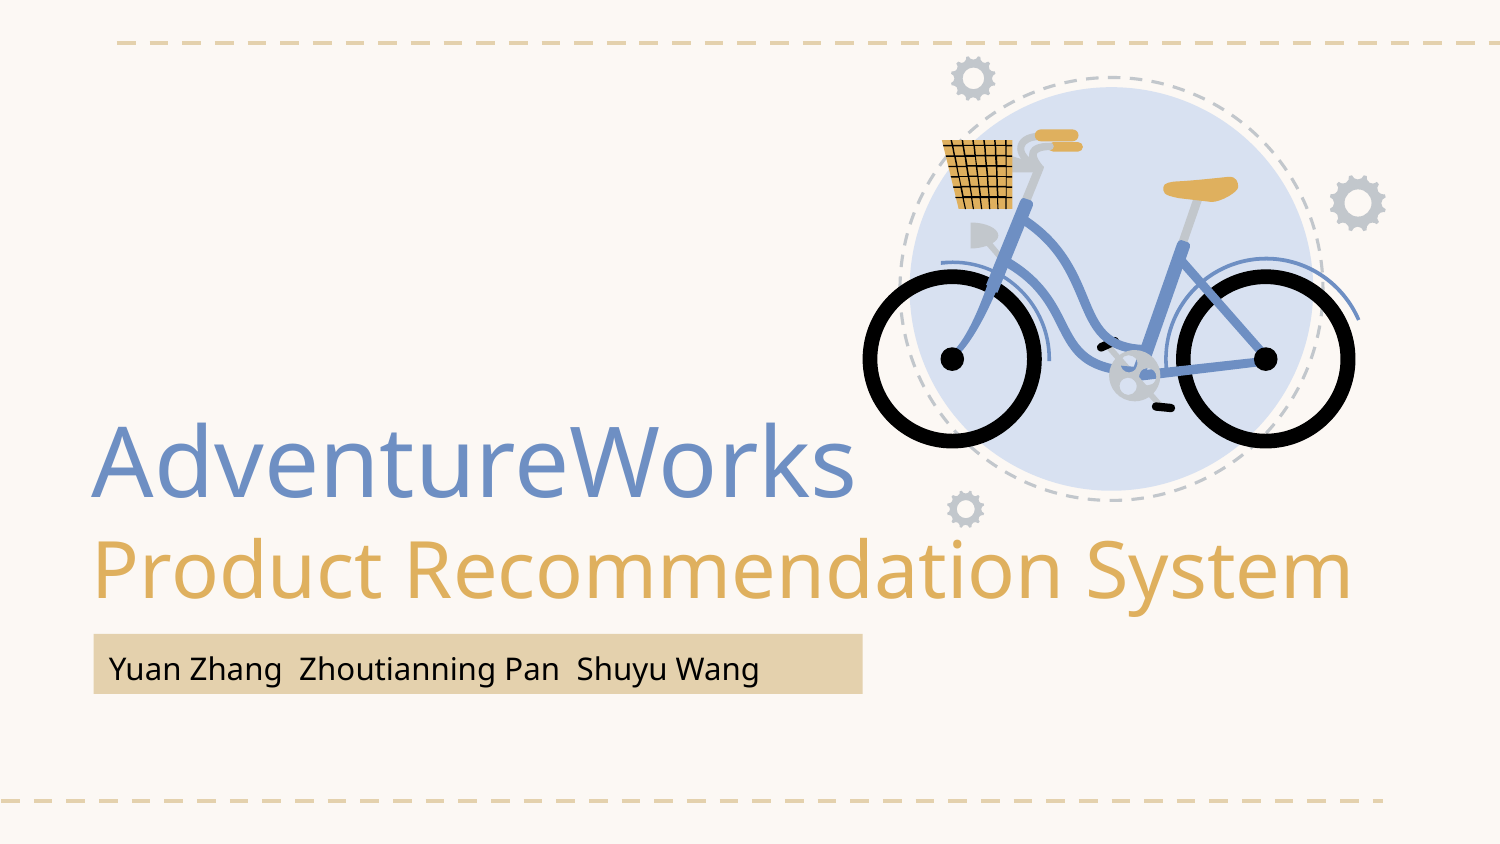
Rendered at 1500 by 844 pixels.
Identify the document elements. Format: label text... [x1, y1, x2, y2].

subtitle Yuan Zhang Zhoutianning Pan Shuyu Wang [93, 633, 863, 694]
text_box [947, 490, 985, 528]
title AdventureWorks Product Recommendation System [76, 230, 1401, 630]
text_box [991, 87, 1232, 127]
text_box [984, 458, 1239, 501]
text_box [951, 56, 996, 101]
text_box [1001, 458, 1222, 491]
text_box [975, 77, 1248, 127]
text_box [1365, 175, 1386, 231]
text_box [862, 129, 1361, 449]
